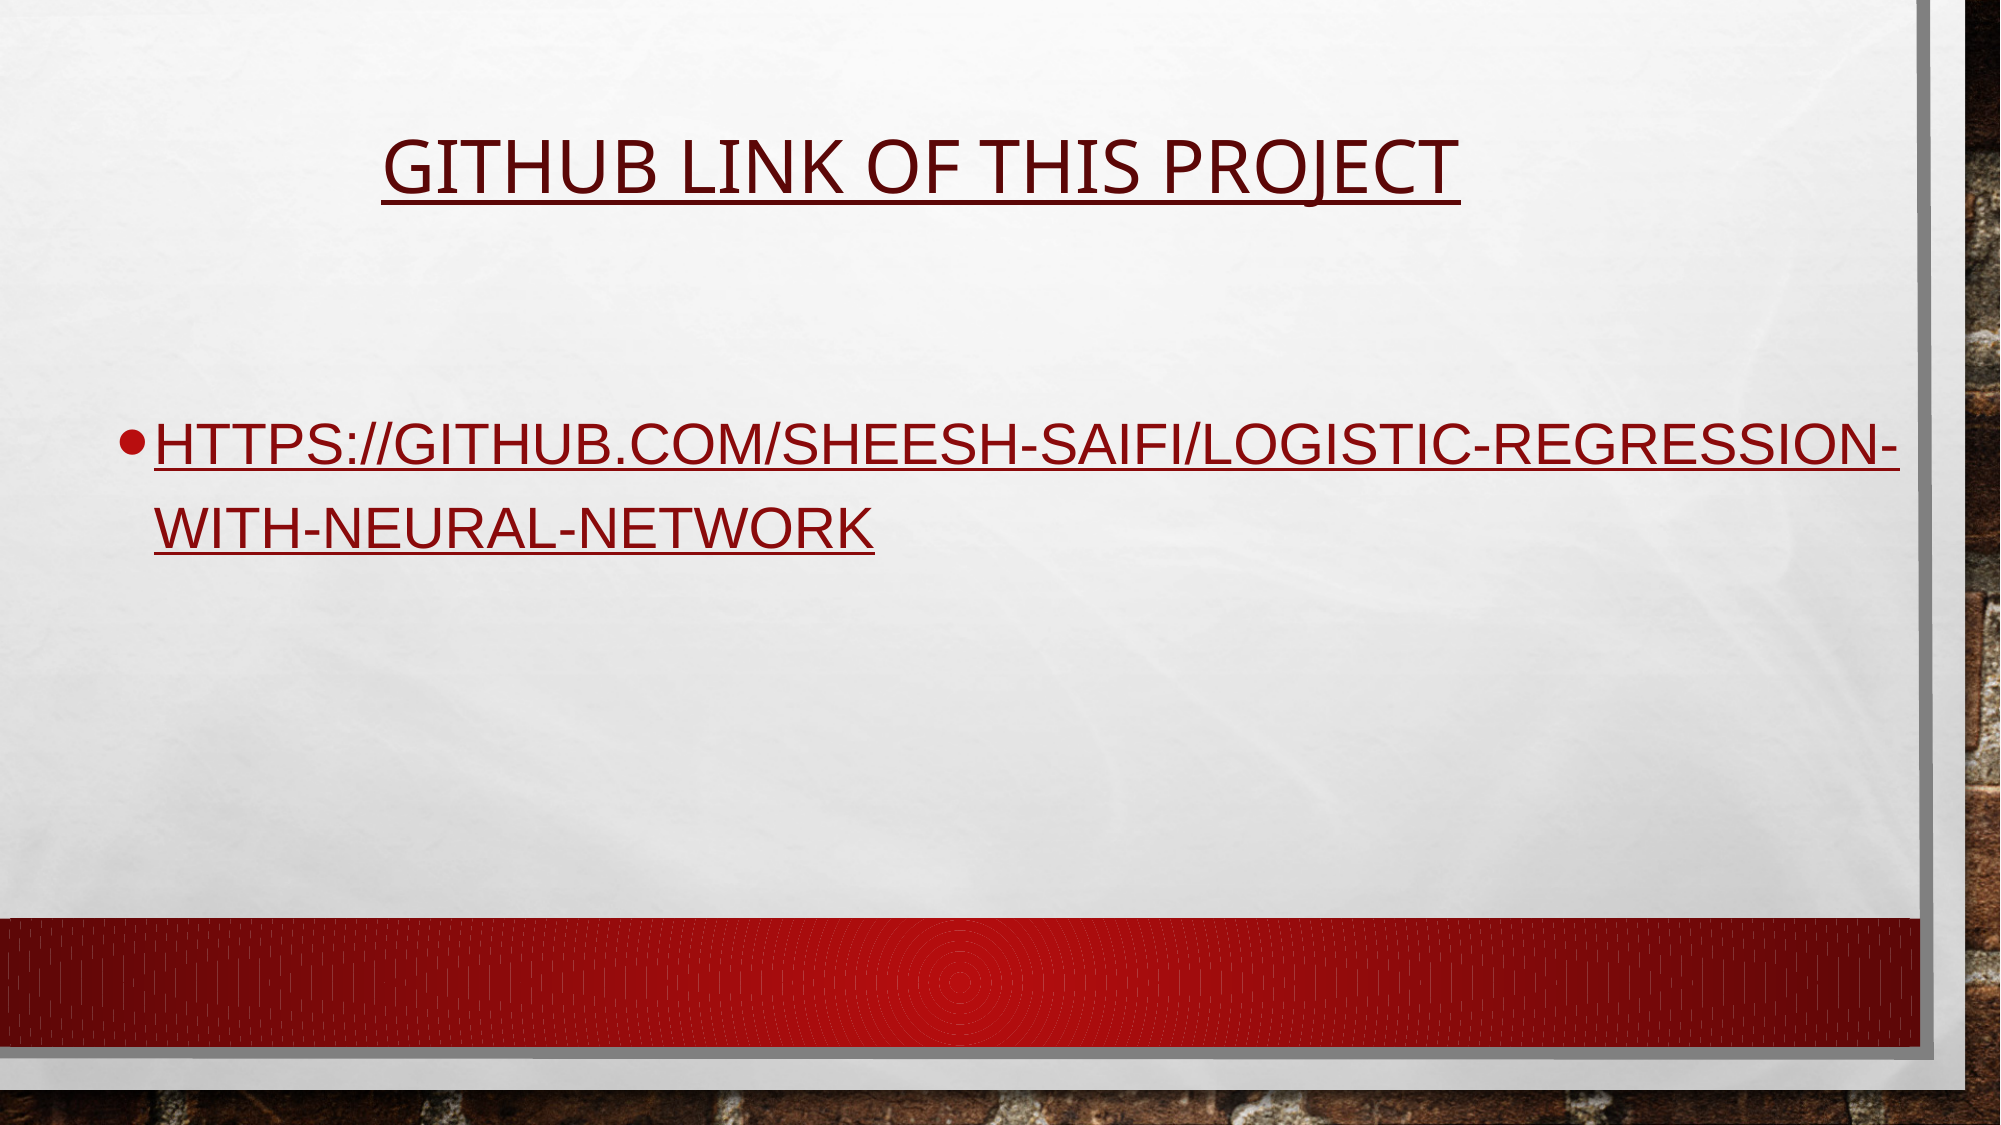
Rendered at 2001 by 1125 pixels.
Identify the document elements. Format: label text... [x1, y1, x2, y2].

picture [0, 0, 2000, 1125]
title github link of this project [0, 121, 1476, 218]
list https://github.com/Sheesh-Saifi/Logistic-Regression-with-neural-network [101, 317, 1923, 635]
